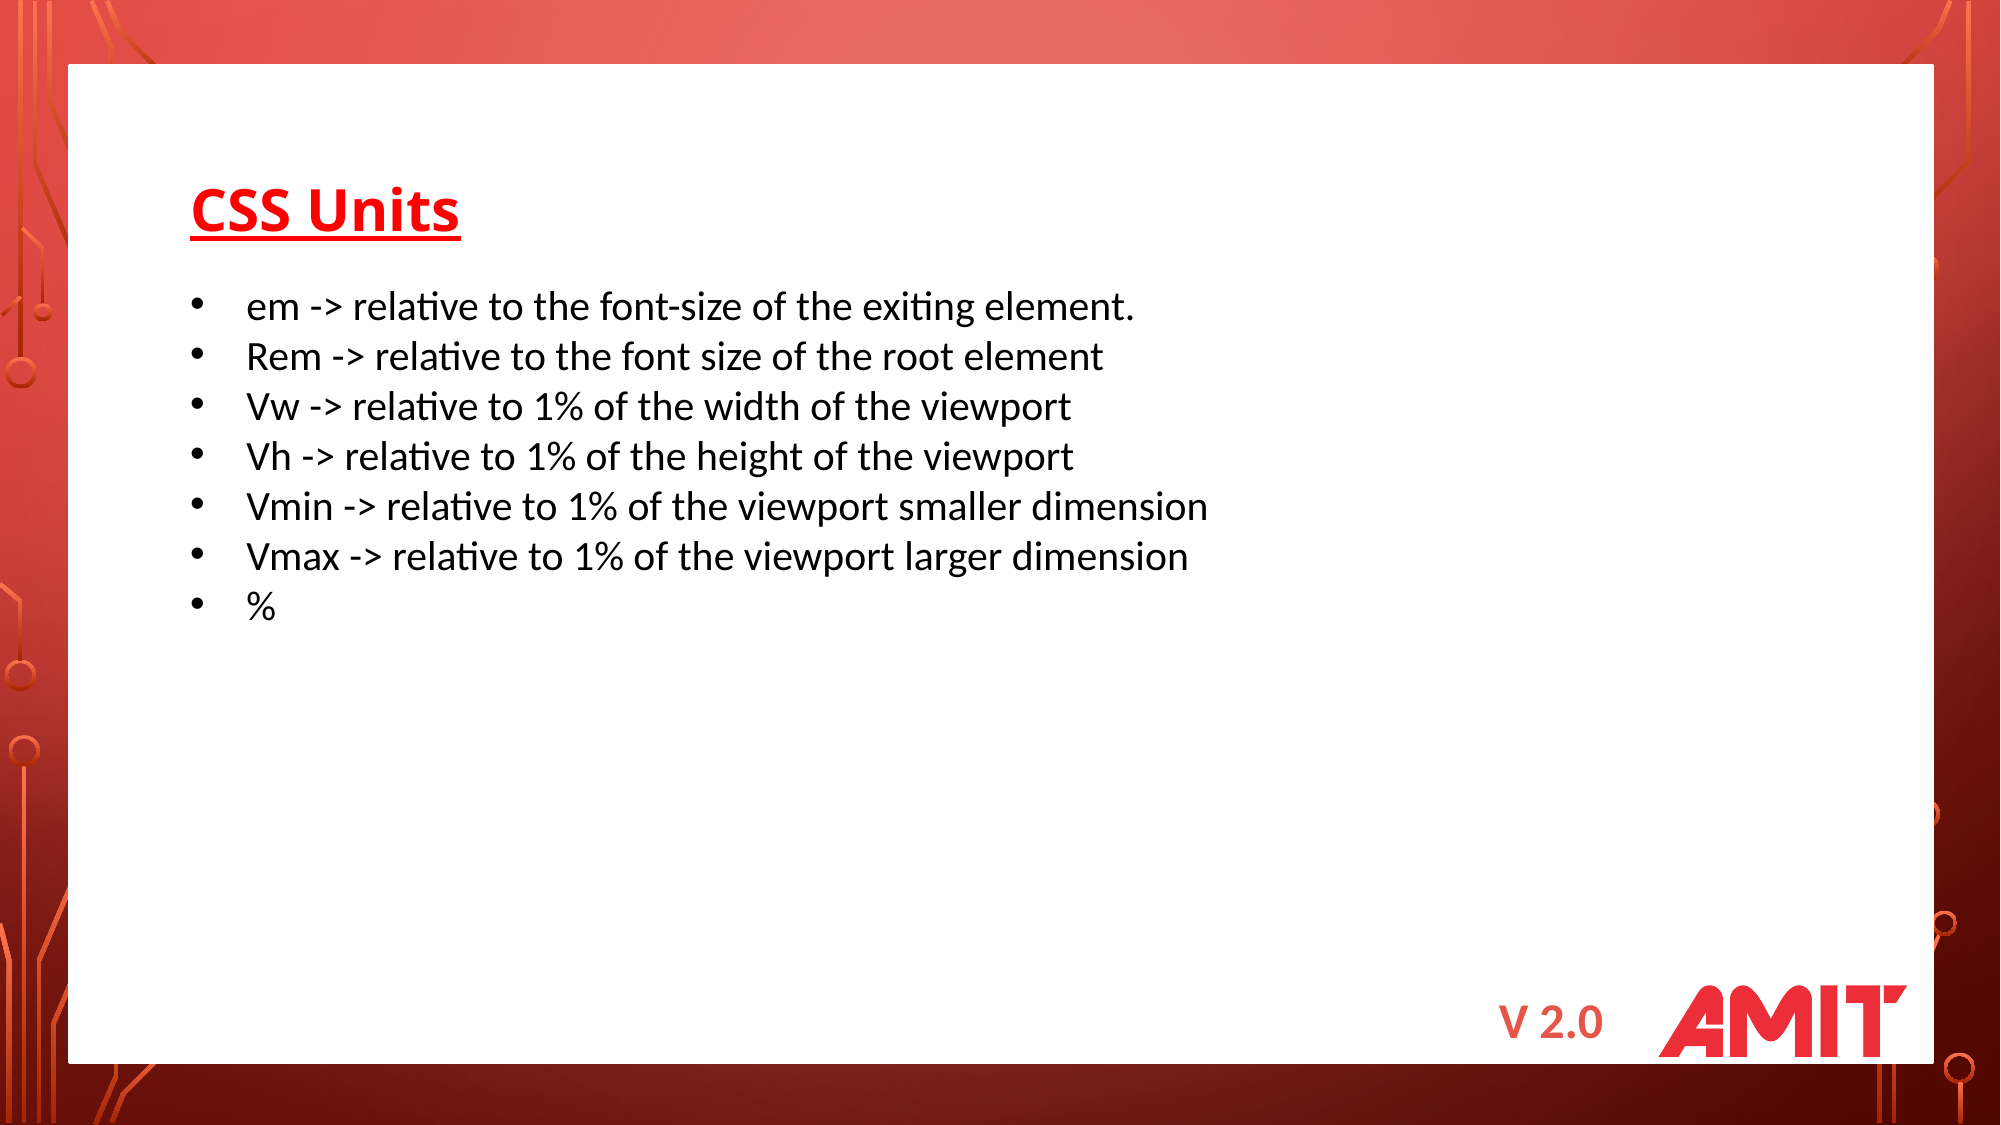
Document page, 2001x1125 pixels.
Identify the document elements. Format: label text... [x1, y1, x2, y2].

picture [1658, 963, 1966, 1086]
text_box CSS Units [175, 165, 949, 251]
text_box [68, 64, 1934, 1064]
text_box em -> relative to the font-size of the exiting element. Rem -> relative to the font size of the root element Vw -> relative to 1% of the width of the viewport Vh -> relative to 1% of the height of the viewport Vmin -> relative to 1% of the viewport smaller dimension Vmax -> relative to 1% of the viewport larger dimension % [175, 271, 1772, 636]
text_box V 2.0 [1483, 981, 1658, 1057]
